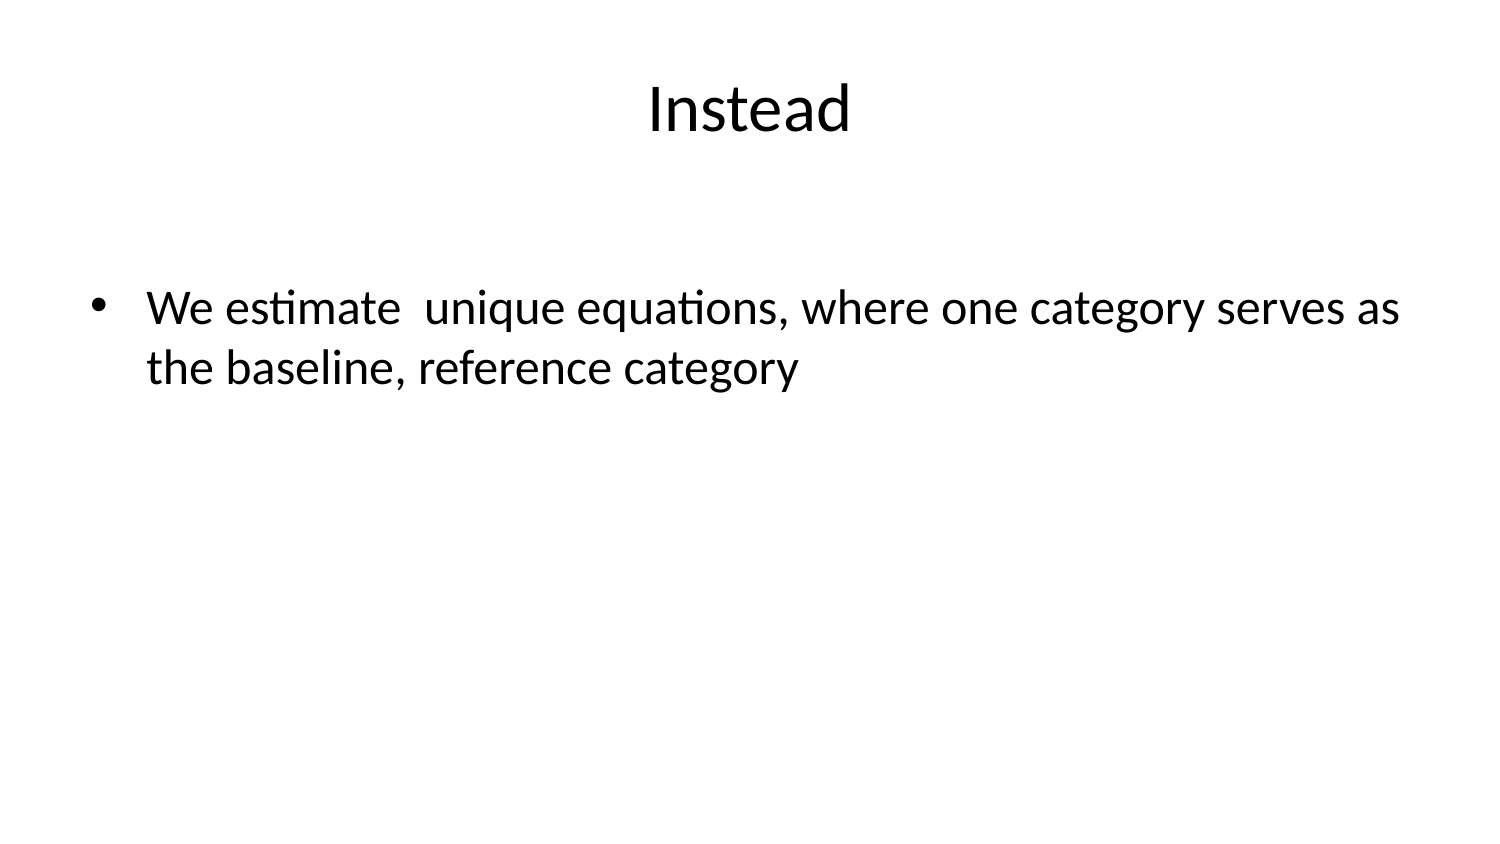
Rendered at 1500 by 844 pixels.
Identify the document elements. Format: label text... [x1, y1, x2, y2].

title Instead [75, 33, 1425, 175]
